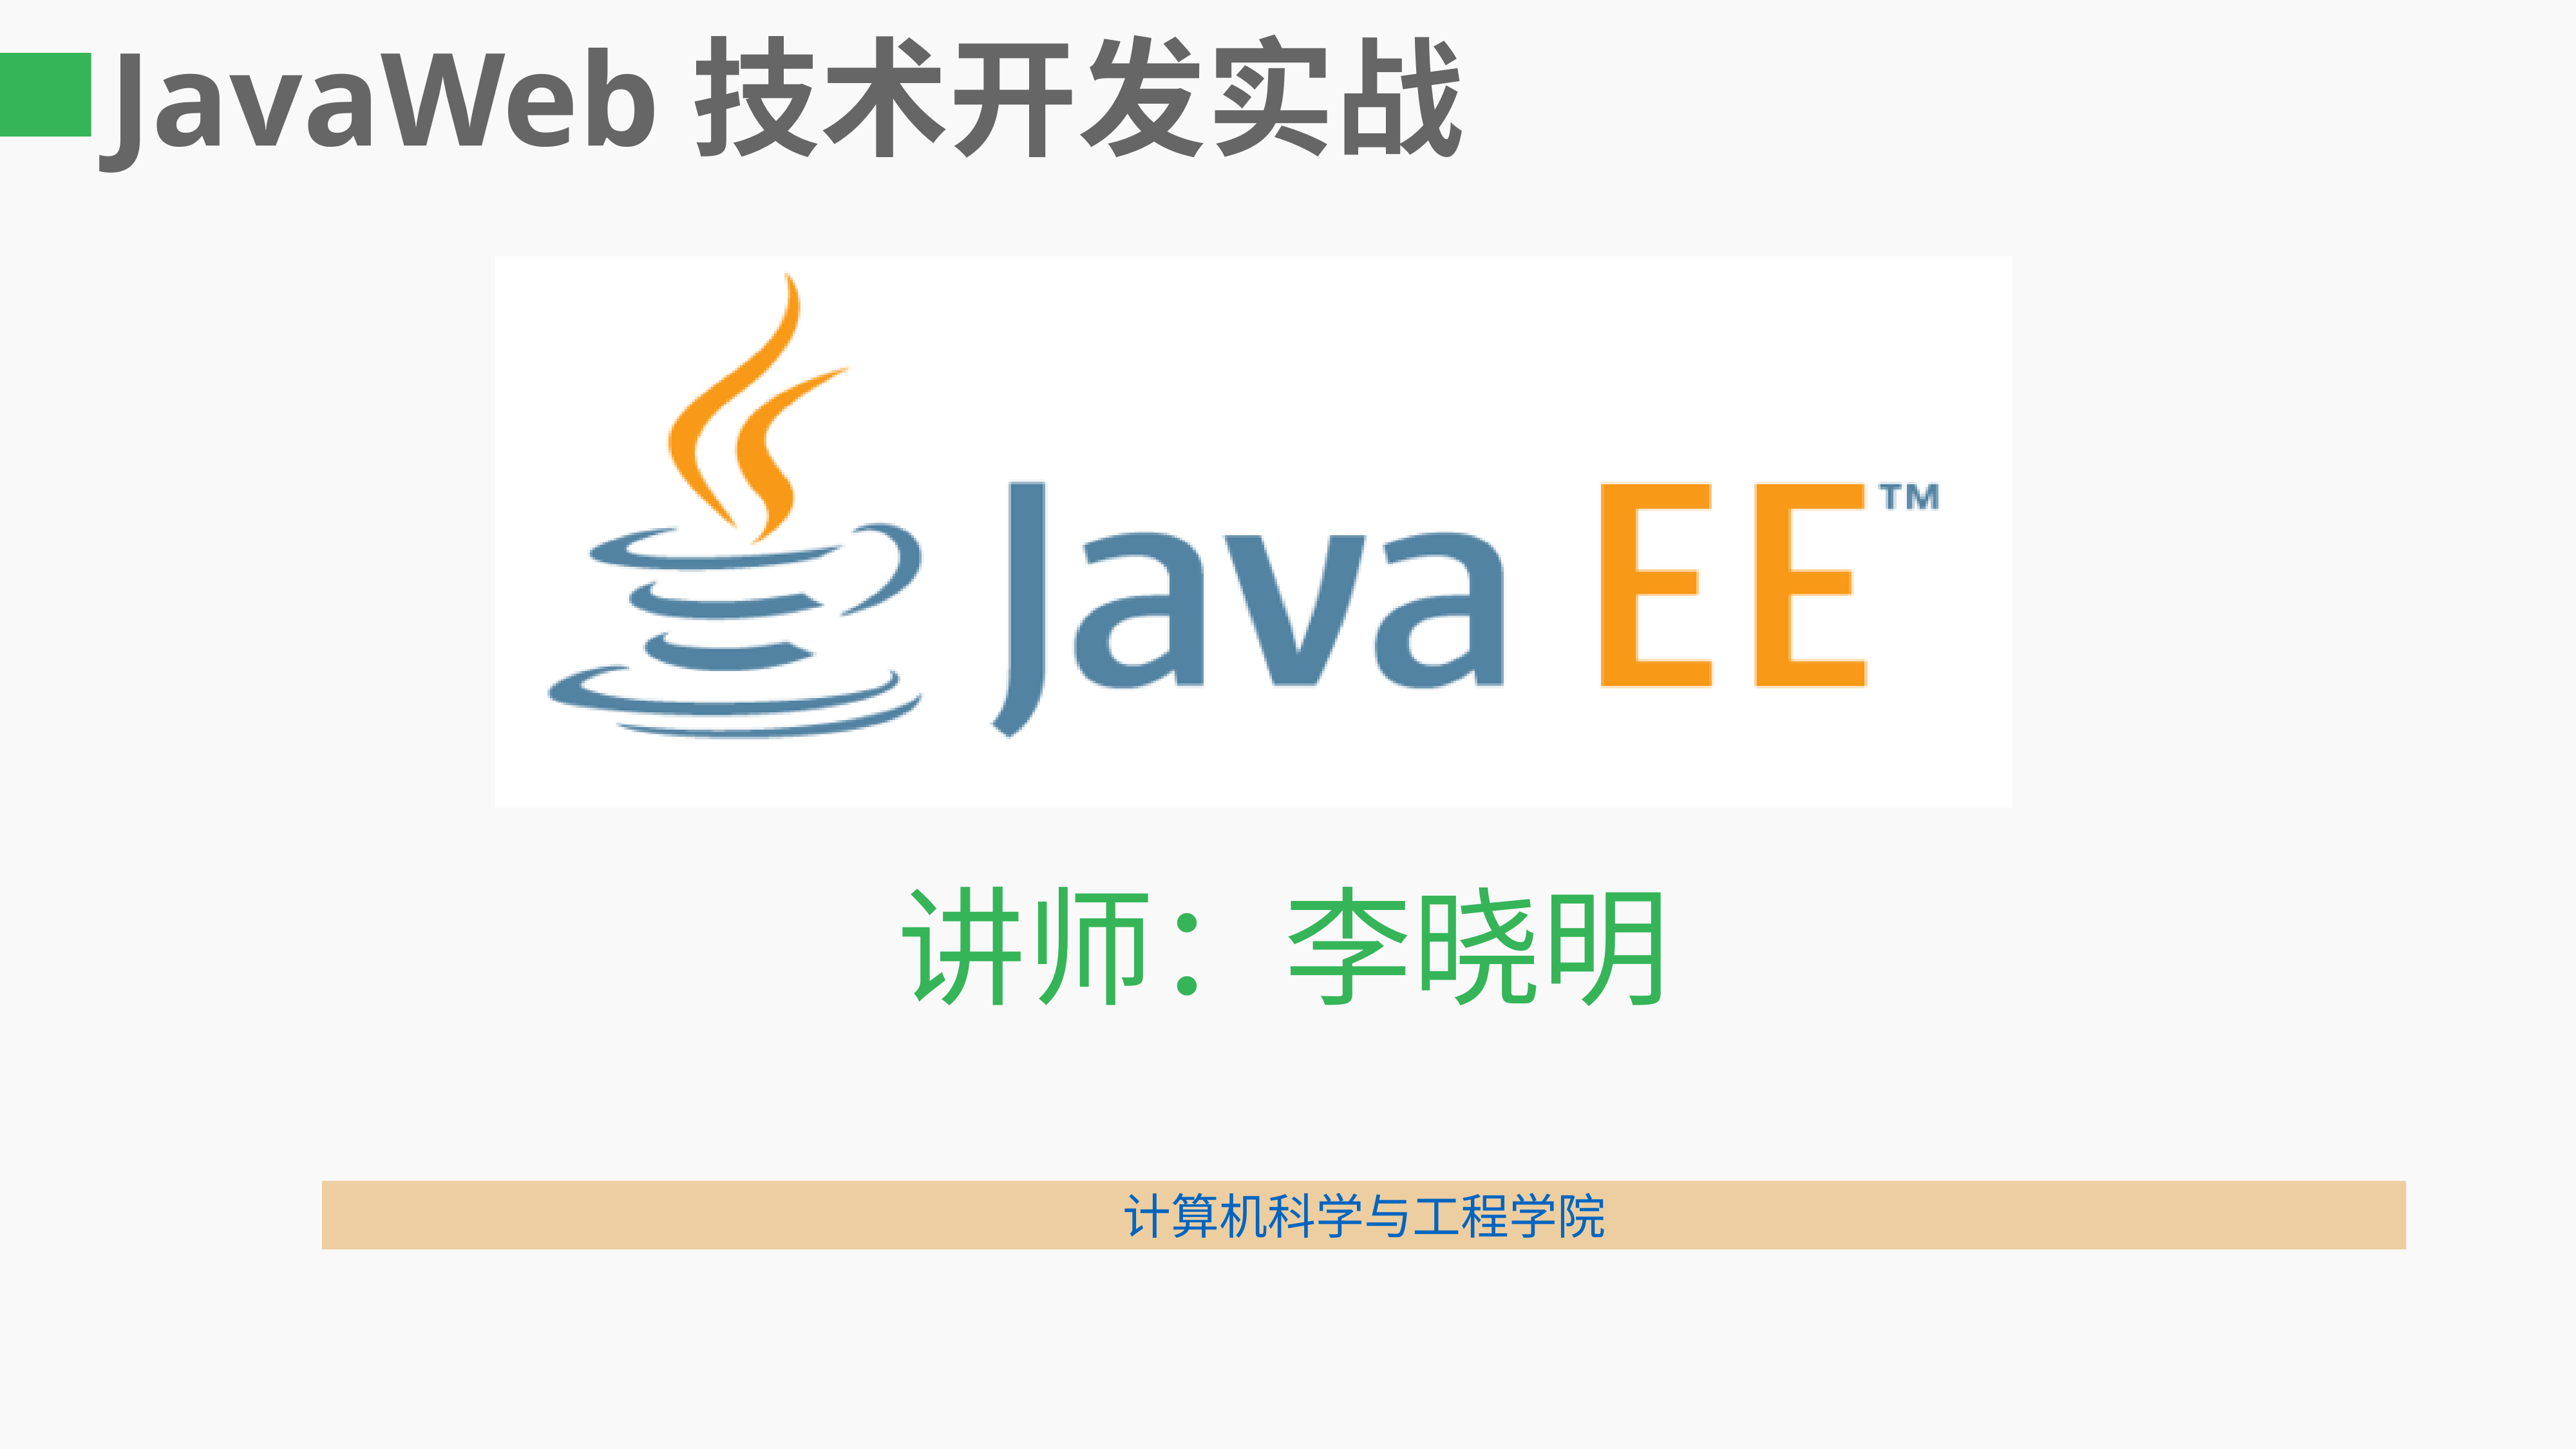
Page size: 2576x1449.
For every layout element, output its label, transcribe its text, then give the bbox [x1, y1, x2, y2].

title JavaWeb技术开发实战 [108, 44, 2540, 144]
picture [0, 53, 91, 137]
list 讲师：李晓明 [8, 860, 2540, 1028]
picture [495, 256, 2013, 808]
text_box 计算机科学与工程学院 [321, 1180, 2407, 1250]
